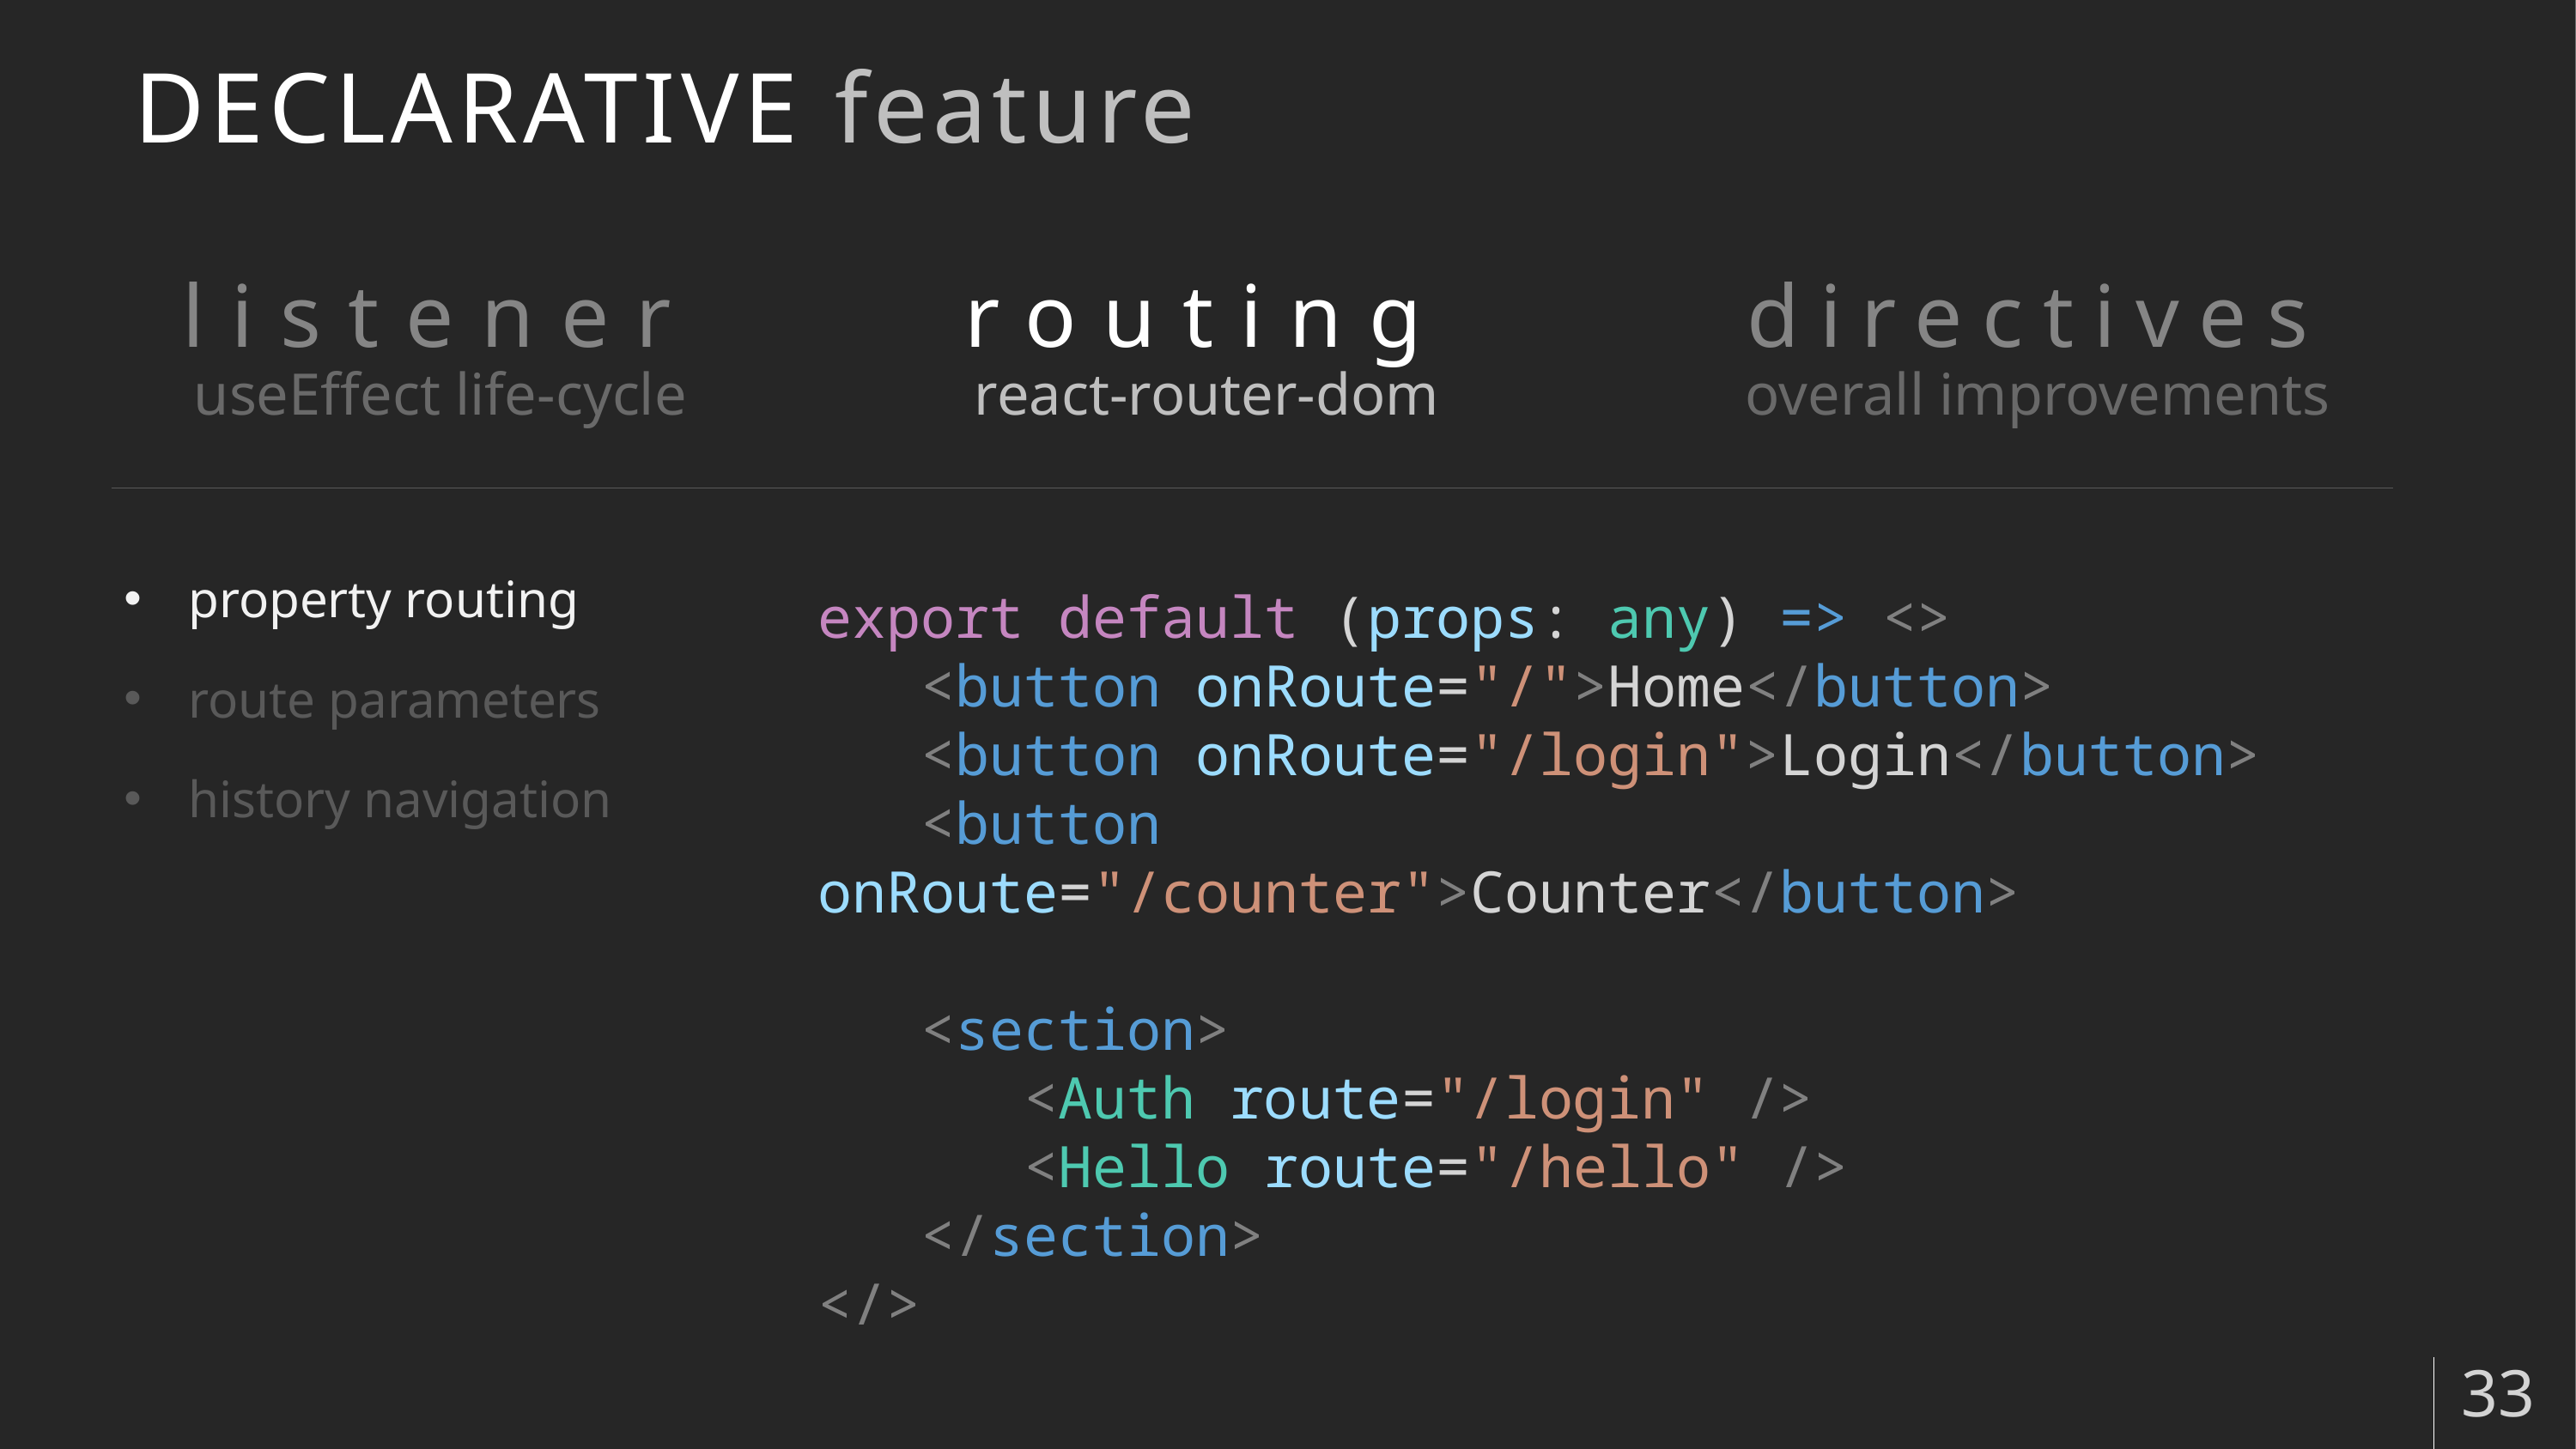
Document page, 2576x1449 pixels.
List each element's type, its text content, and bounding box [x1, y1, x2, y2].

text_box routing react-router-dom [944, 266, 1470, 433]
title DECLARATIVE feature [111, 0, 2430, 174]
text_box [91, 218, 876, 456]
slide_number 33 [2438, 1357, 2576, 1434]
text_box export default (props: any) => <> <button onRoute="/">Home</button> <button onRoute="/login">Login</button> <button onRoute="/counter">Counter</button> <section> <Auth route="/login" /> <Hello route="/hello" /> </section> </> [805, 574, 2394, 1343]
text_box [1640, 222, 2425, 460]
text_box [895, 573, 2427, 811]
text_box property routing route parameters history navigation [111, 530, 724, 929]
